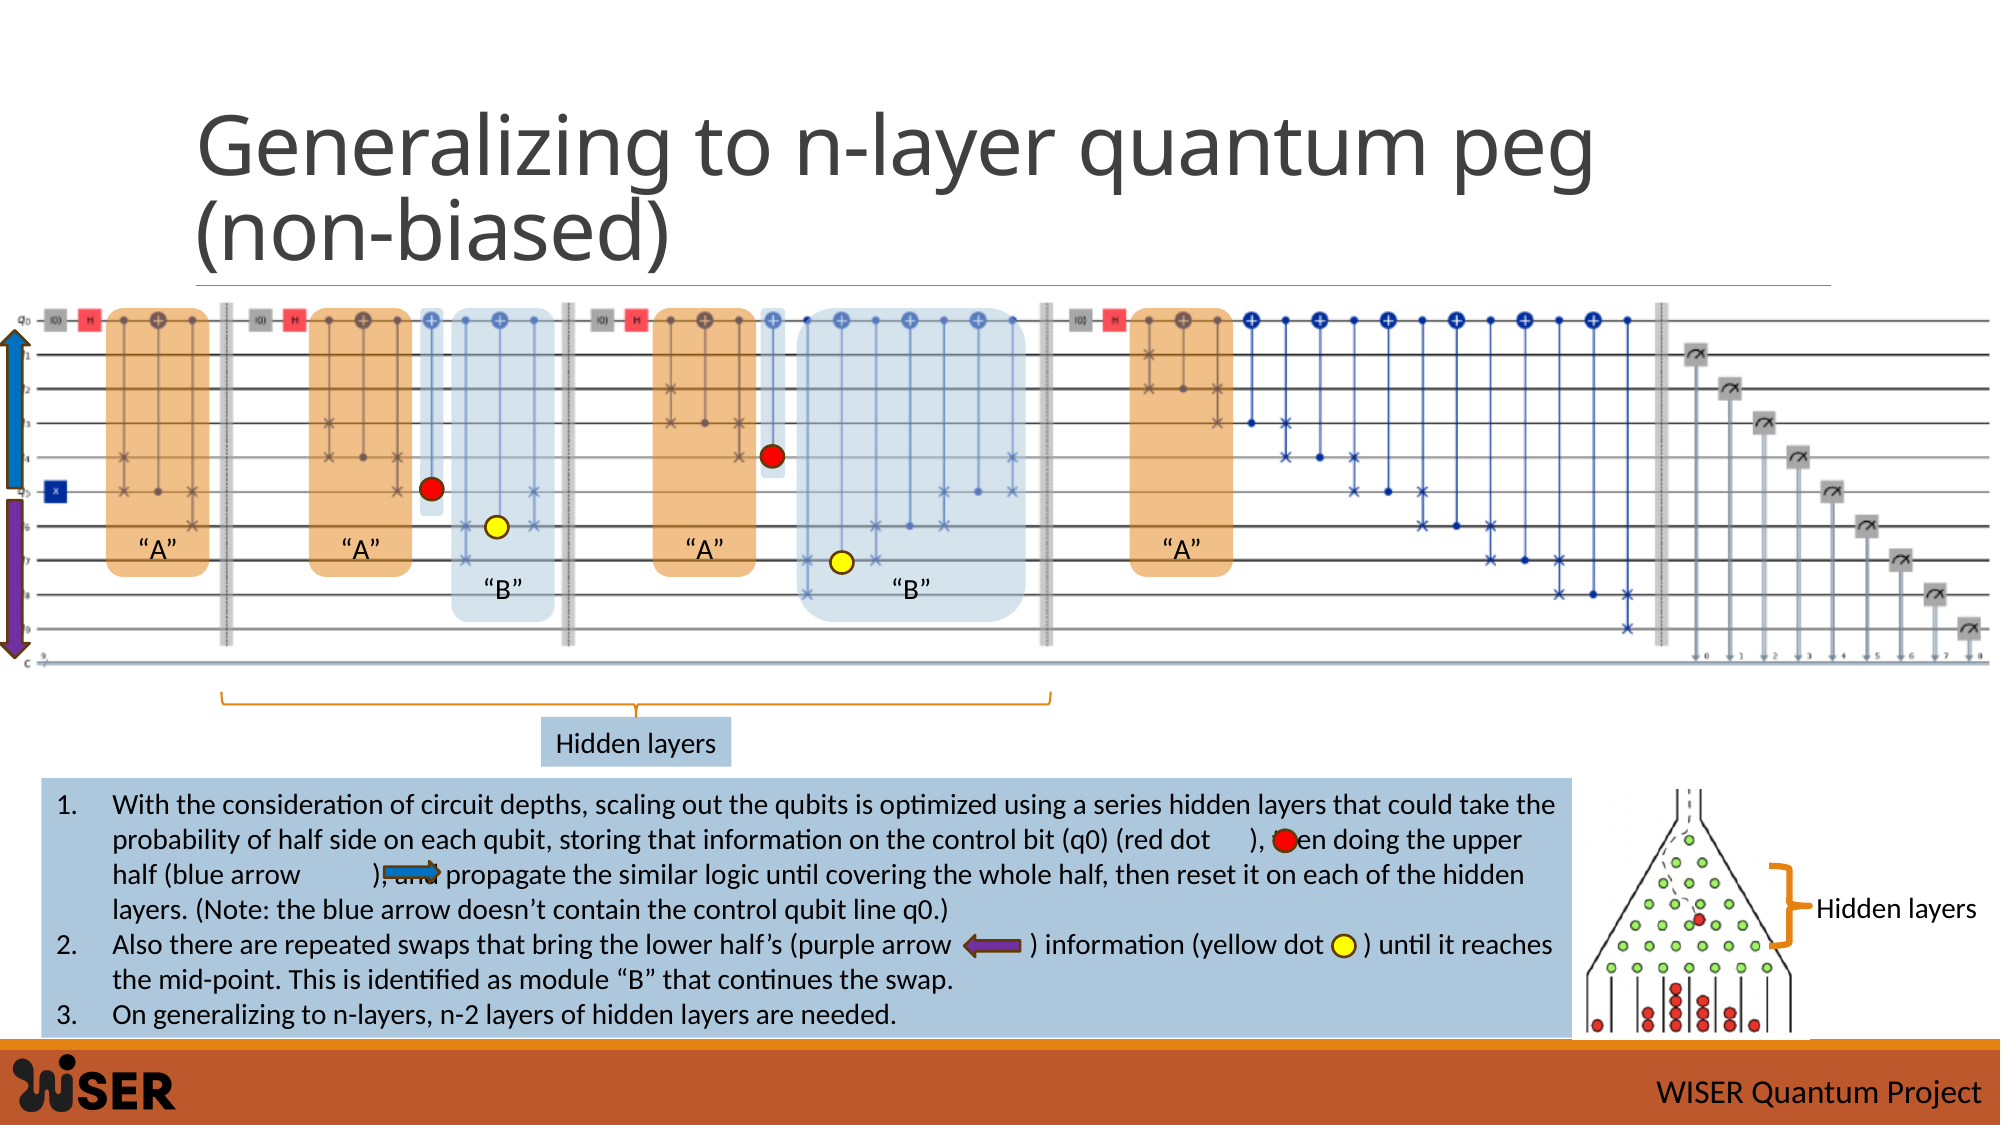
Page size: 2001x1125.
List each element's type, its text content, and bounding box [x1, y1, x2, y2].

text_box [963, 933, 1022, 959]
text_box WISER Quantum Project [1641, 1062, 1998, 1118]
text_box [382, 859, 442, 885]
text_box [220, 691, 1052, 719]
text_box With the consideration of circuit depths, scaling out the qubits is optimized using a series hidden layers that could take the probability of half side on each qubit, storing that information on the control bit (q0) (red dot ), then doing the upper half (blue arrow ), and propagate the similar logic until covering the whole half, then reset it on each of the hidden layers. (Note: the blue arrow doesn’t contain the control qubit line q0.) Also there are repeated swaps that bring the lower half’s (purple arrow ) information (yellow dot ) until it reaches the mid-point. This is identified as module “B” that continues the swap. On generalizing to n-layers, n-2 layers of hidden layers are needed. [41, 778, 1570, 1038]
text_box Hidden layers [1818, 881, 1992, 932]
text_box [1331, 933, 1357, 959]
picture [1572, 777, 1811, 1040]
picture [7, 1052, 181, 1114]
picture [0, 297, 2000, 680]
title Generalizing to n-layer quantum peg (non-biased) [180, 47, 1830, 285]
text_box Hidden layers [541, 716, 732, 767]
text_box [1272, 828, 1299, 854]
